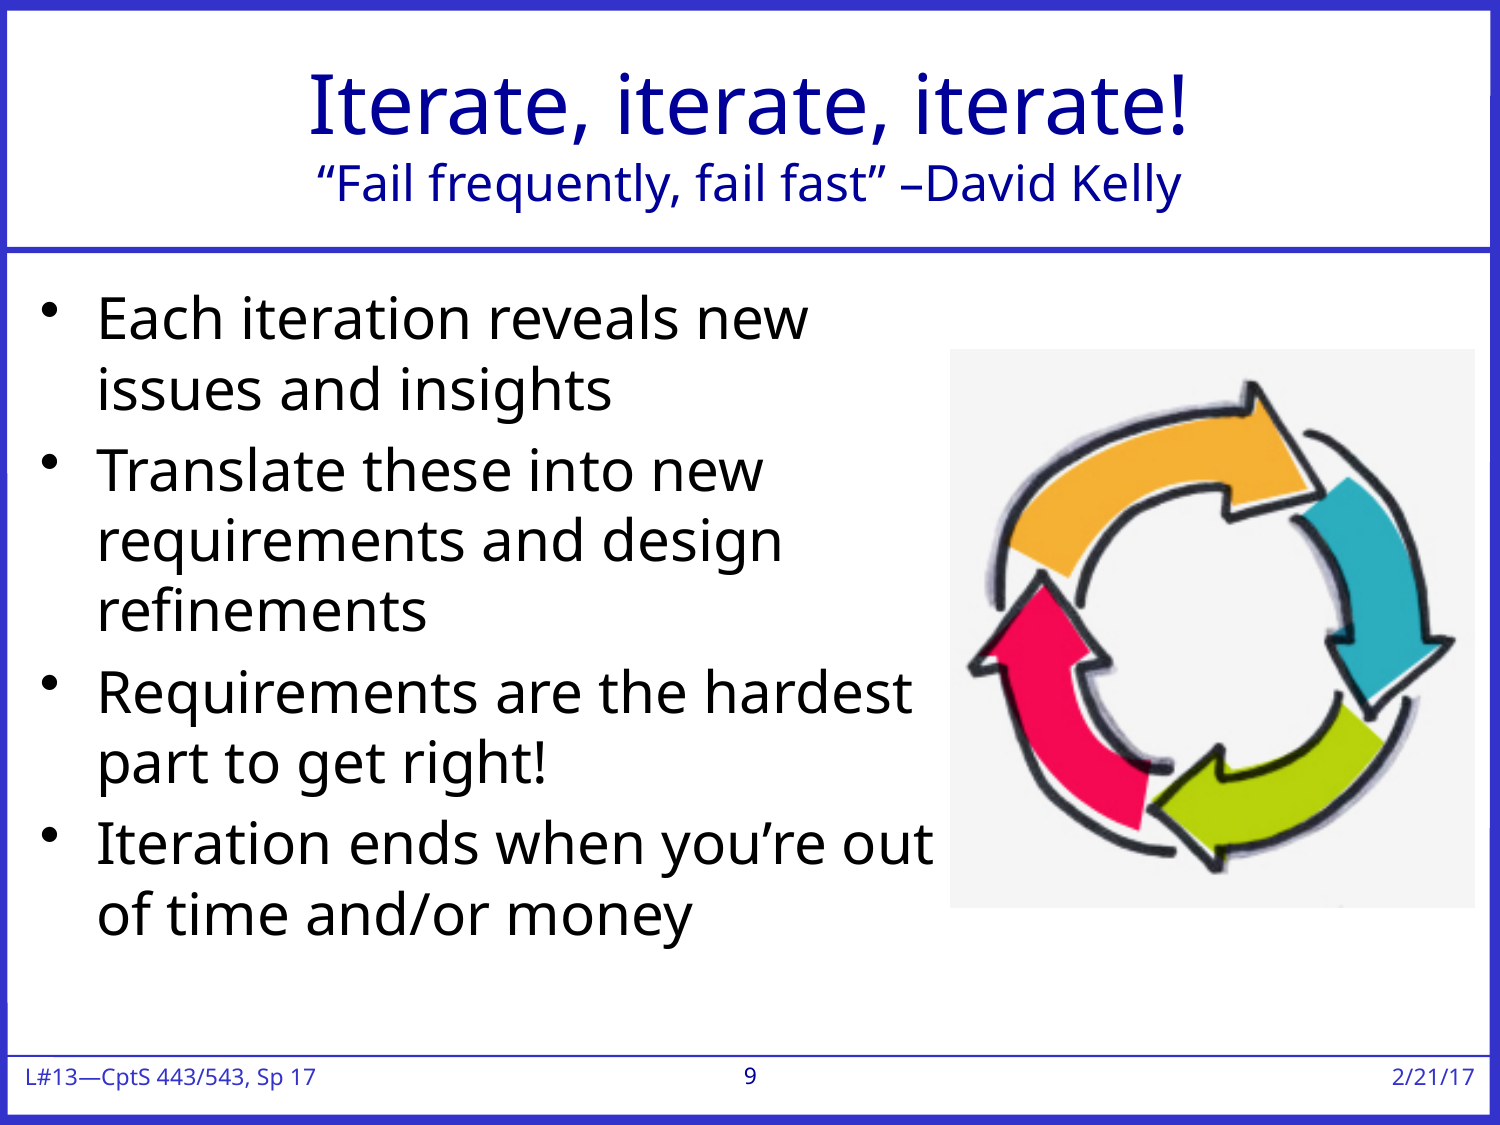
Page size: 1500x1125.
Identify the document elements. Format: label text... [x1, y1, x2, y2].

list Each iteration reveals new issues and insights Translate these into new requirements and design refinements Requirements are the hardest part to get right! Iteration ends when you’re out of time and/or money [24, 273, 976, 1038]
slide_number 9 [37, 1053, 1464, 1079]
title Iterate, iterate, iterate! “Fail frequently, fail fast” –David Kelly [24, 24, 1476, 238]
picture [949, 349, 1476, 909]
